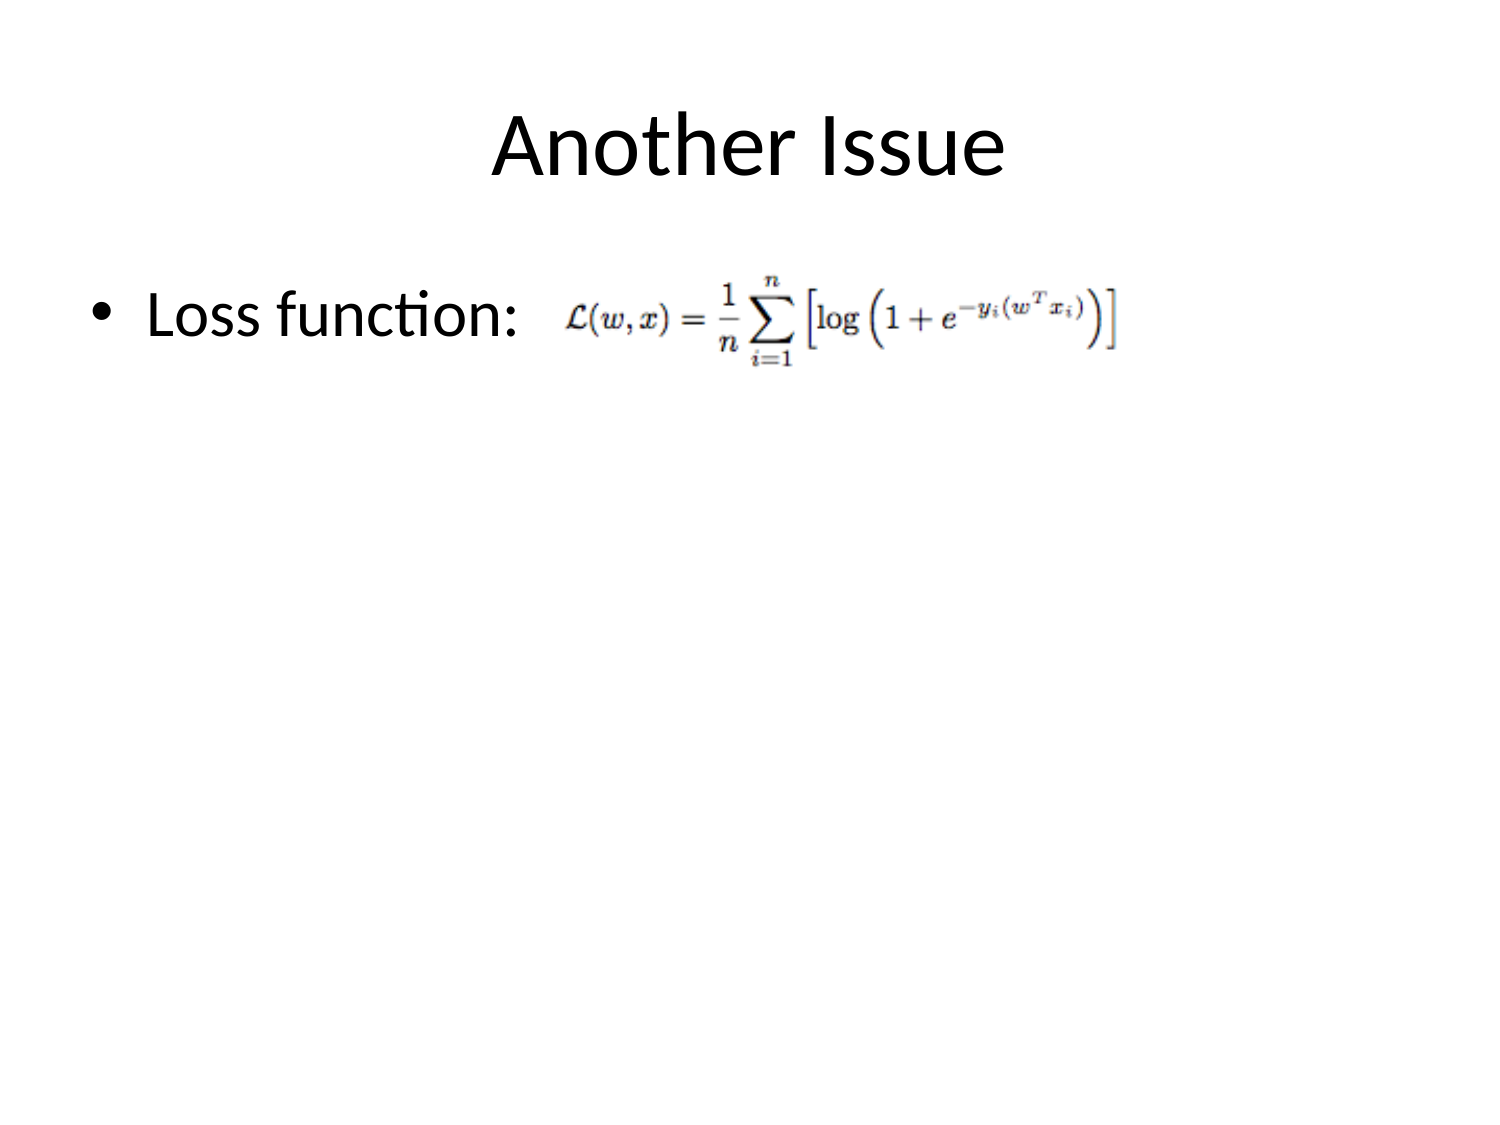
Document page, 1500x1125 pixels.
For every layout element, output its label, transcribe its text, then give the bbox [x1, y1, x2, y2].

title Another Issue [75, 45, 1425, 233]
list Loss function: [75, 262, 1425, 1005]
picture [530, 259, 1129, 375]
